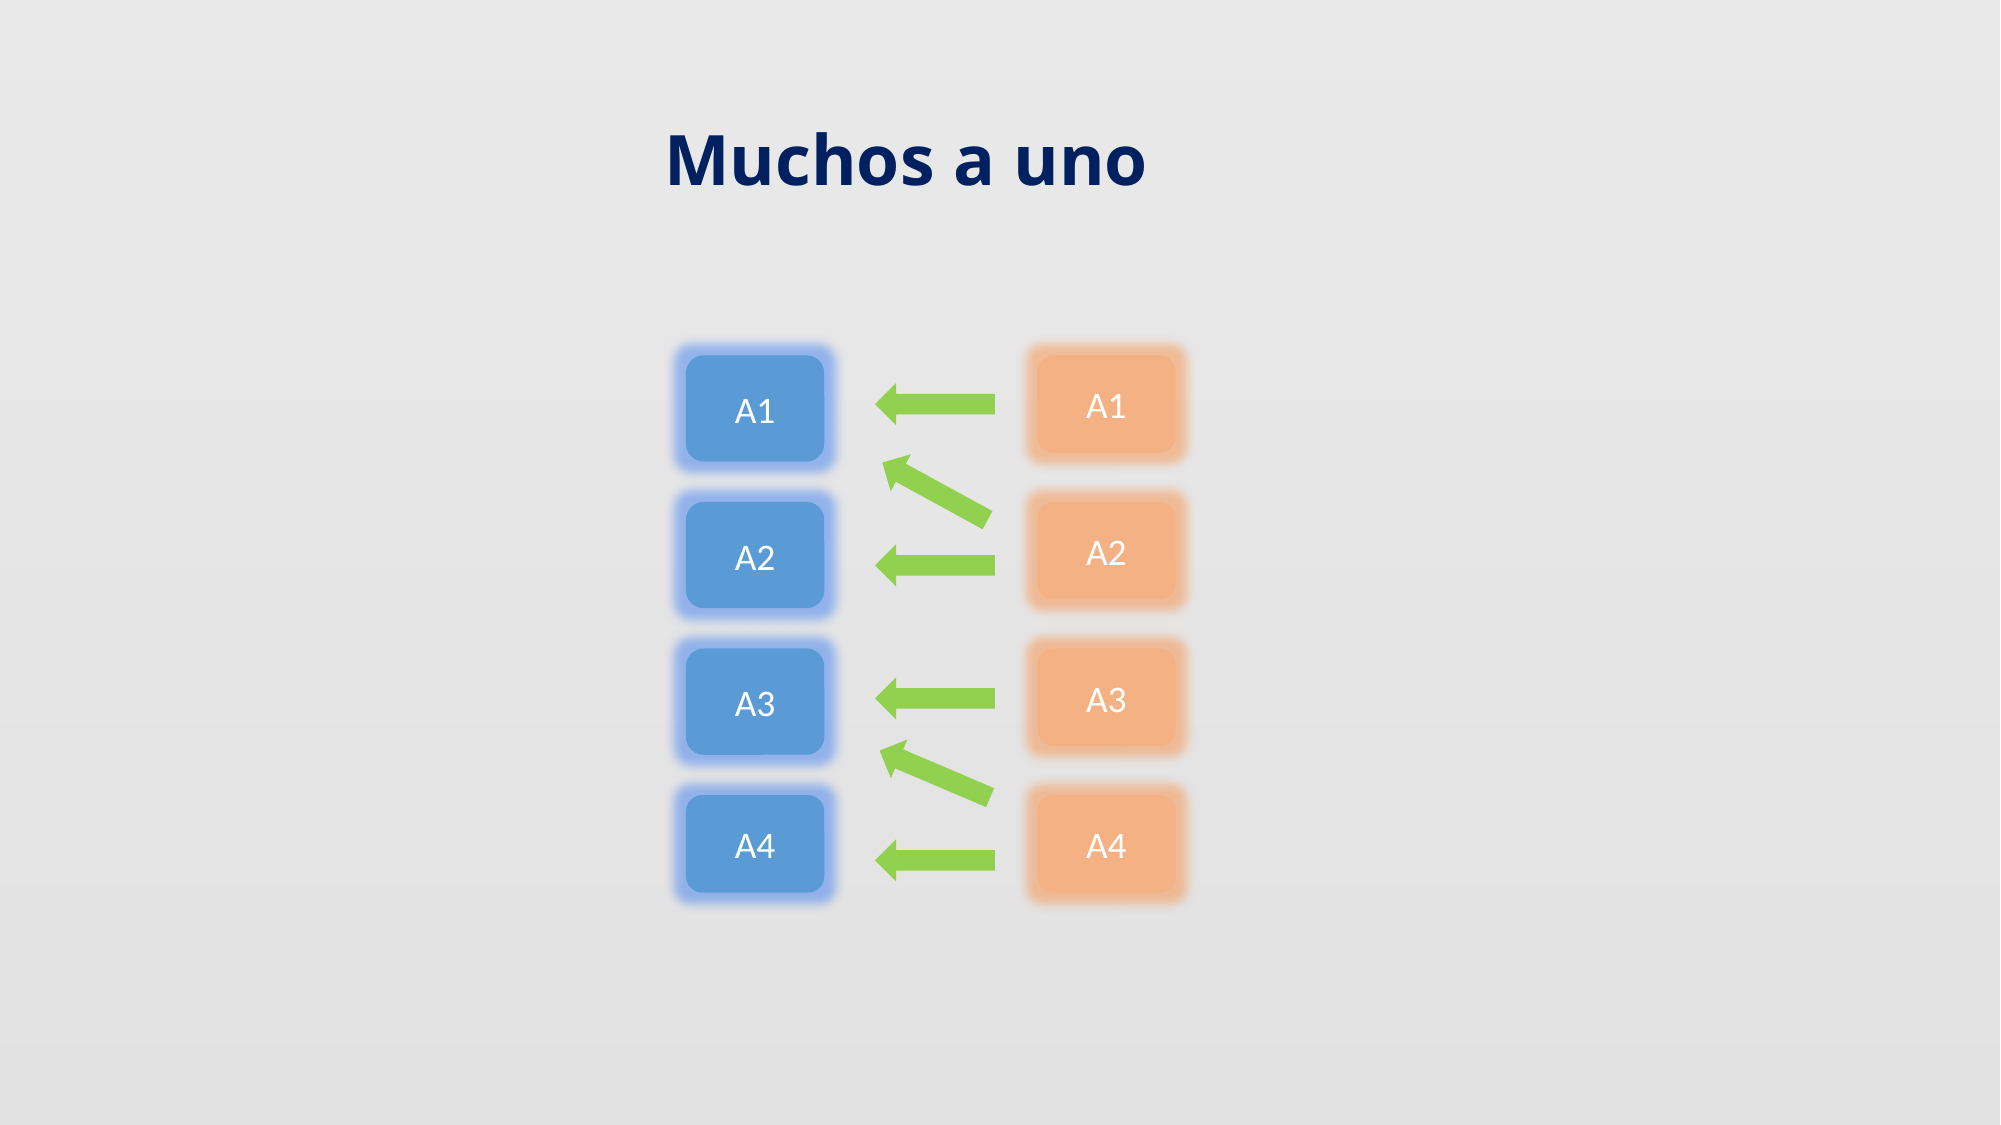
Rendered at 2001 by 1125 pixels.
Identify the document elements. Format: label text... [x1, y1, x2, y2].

text_box [874, 677, 995, 720]
text_box A4 [1036, 794, 1177, 894]
text_box A2 [1036, 500, 1177, 601]
text_box A4 [684, 794, 826, 894]
text_box [874, 383, 995, 426]
text_box [879, 739, 995, 808]
text_box A3 [1036, 647, 1177, 748]
text_box A3 [684, 647, 826, 756]
text_box [874, 544, 995, 587]
title Muchos a uno [649, 97, 1228, 229]
text_box A1 [684, 354, 826, 463]
text_box [882, 454, 993, 530]
text_box A2 [684, 500, 826, 610]
text_box [874, 839, 995, 882]
text_box A1 [1036, 354, 1177, 454]
